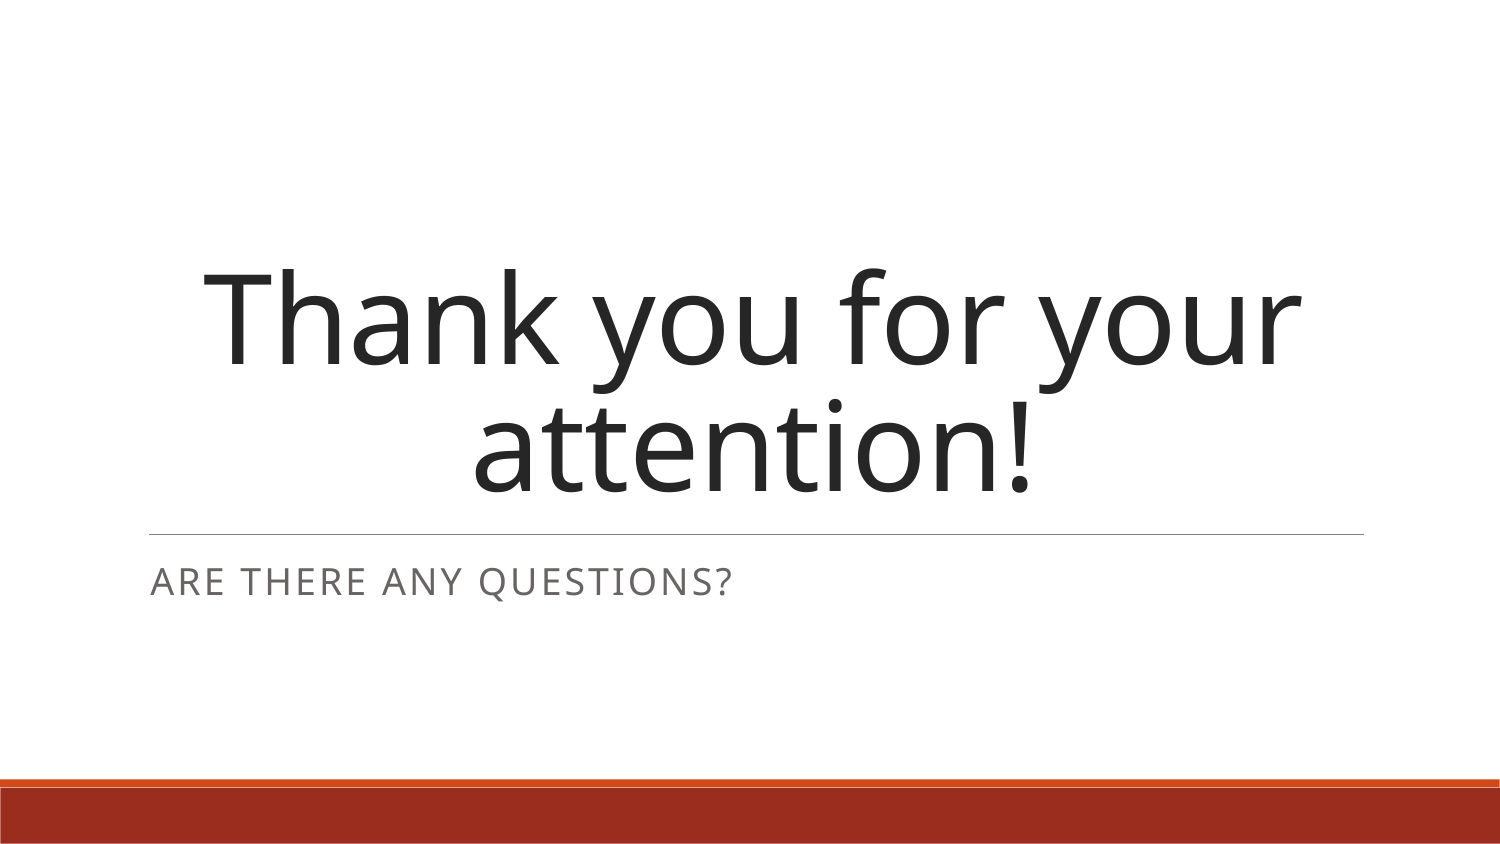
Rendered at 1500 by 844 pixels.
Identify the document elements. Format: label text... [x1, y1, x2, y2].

subtitle Are there any questions? [135, 548, 1373, 689]
title Thank you for your attention! [135, 93, 1373, 533]
